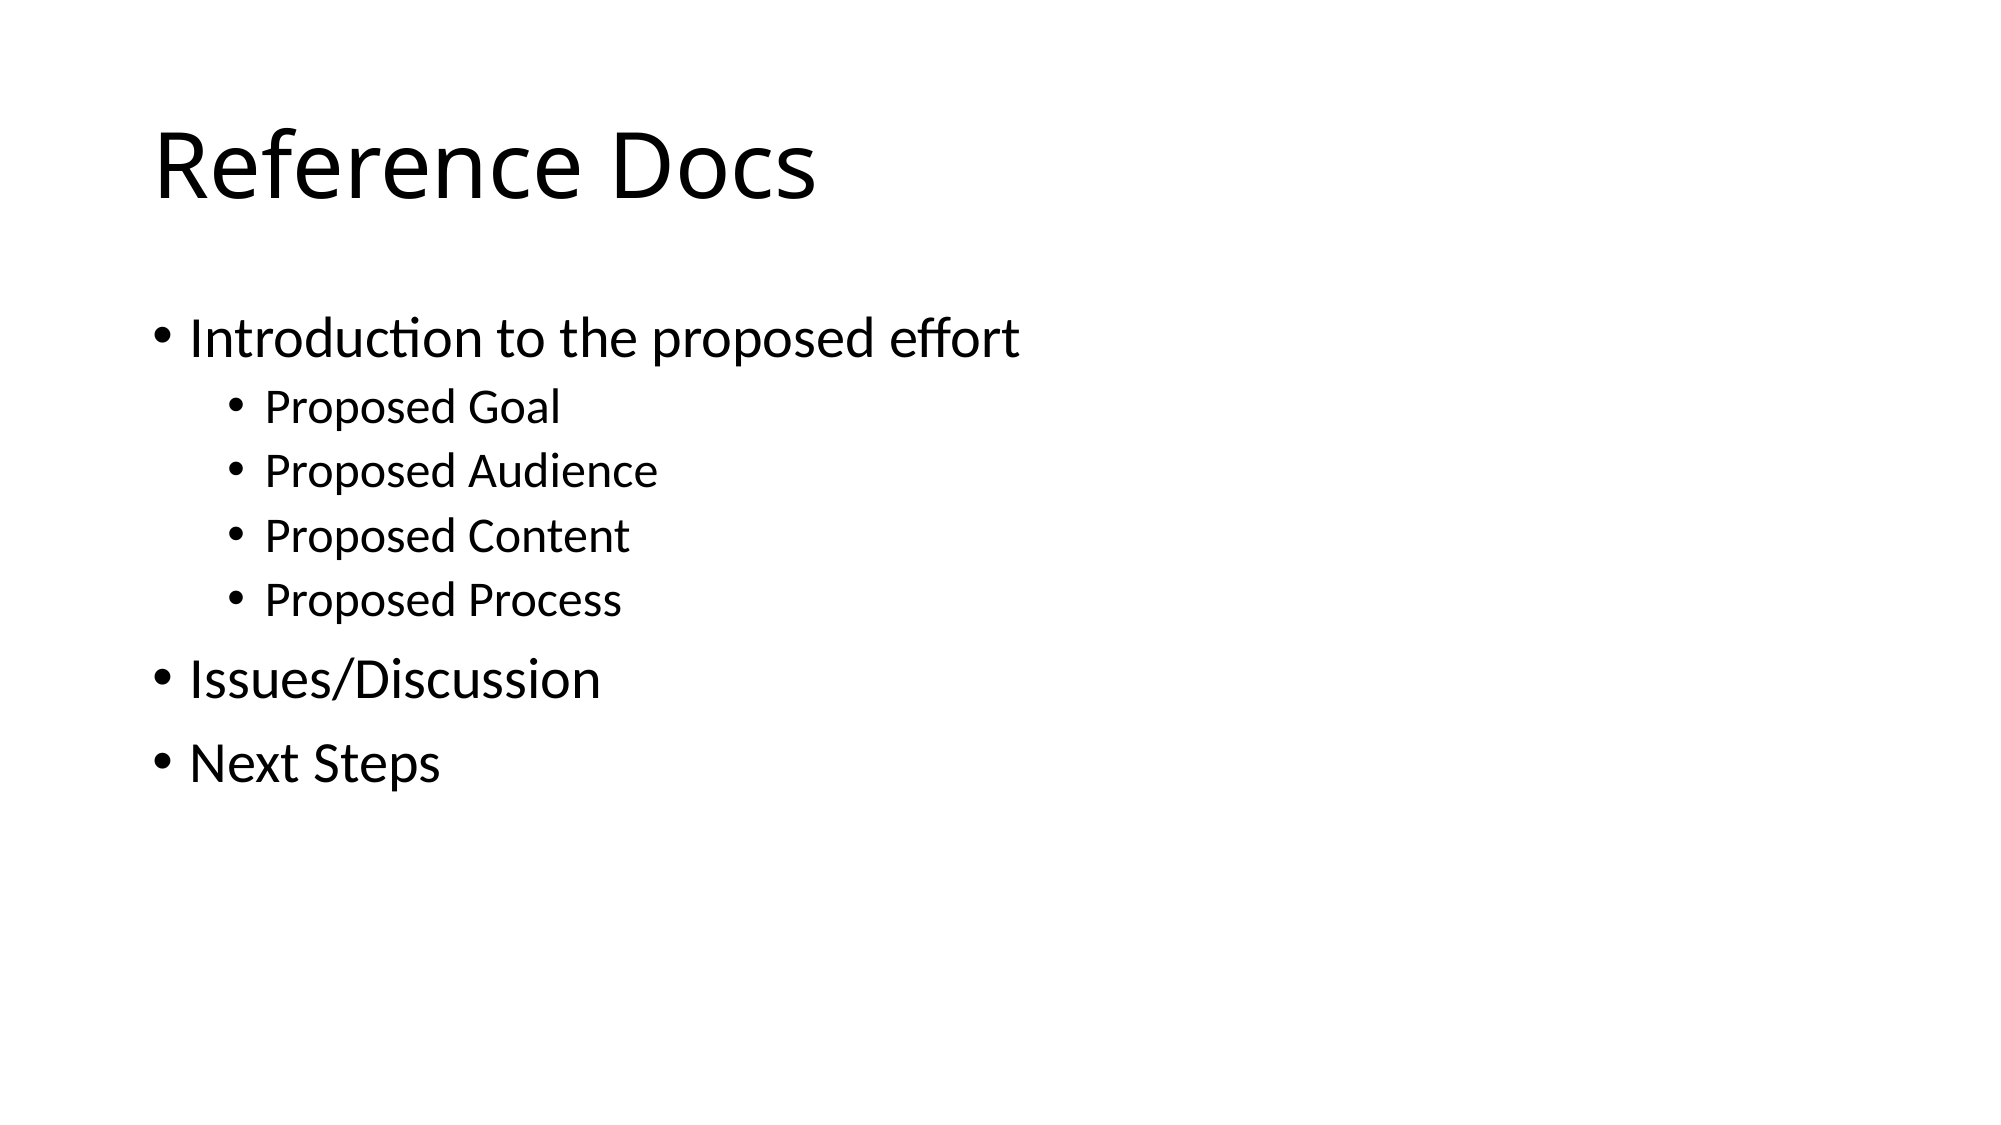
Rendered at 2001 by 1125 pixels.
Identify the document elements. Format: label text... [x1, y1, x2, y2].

list Introduction to the proposed effort Proposed Goal Proposed Audience Proposed Content Proposed Process Issues/Discussion Next Steps [137, 299, 1863, 1014]
title Reference Docs [137, 59, 1863, 278]
